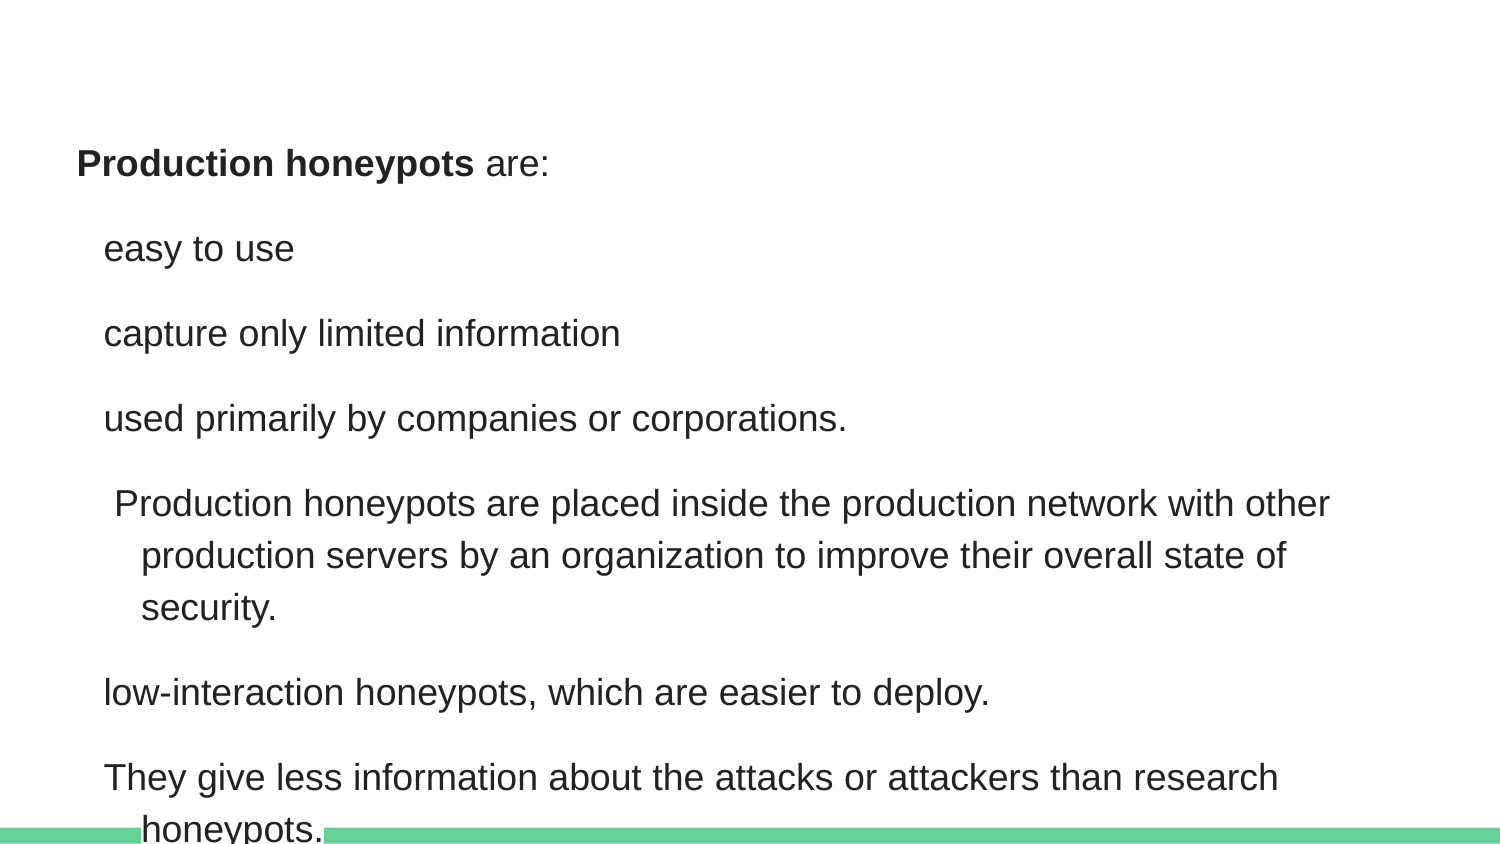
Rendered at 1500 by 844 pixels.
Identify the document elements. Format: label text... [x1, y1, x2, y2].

list Production honeypots are: easy to use capture only limited information used primarily by companies or corporations. Production honeypots are placed inside the production network with other production servers by an organization to improve their overall state of security. low-interaction honeypots, which are easier to deploy. They give less information about the attacks or attackers than research honeypots. [51, 117, 1449, 678]
